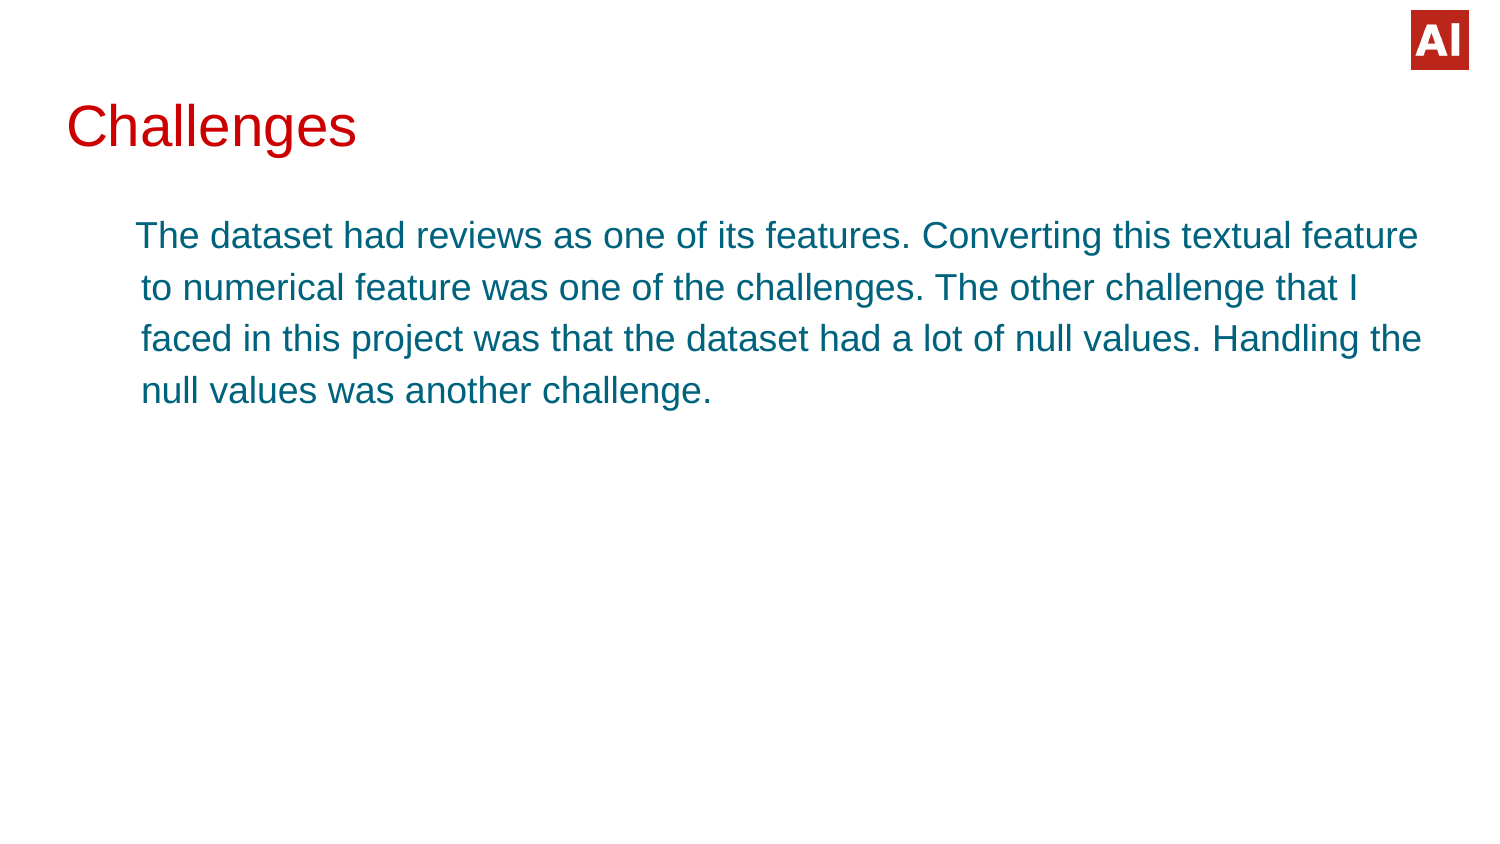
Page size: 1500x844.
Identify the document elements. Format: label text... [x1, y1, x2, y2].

picture [1411, 10, 1469, 70]
list The dataset had reviews as one of its features. Converting this textual feature to numerical feature was one of the challenges. The other challenge that I faced in this project was that the dataset had a lot of null values. Handling the null values was another challenge. [51, 189, 1449, 750]
title Challenges [51, 72, 1449, 167]
